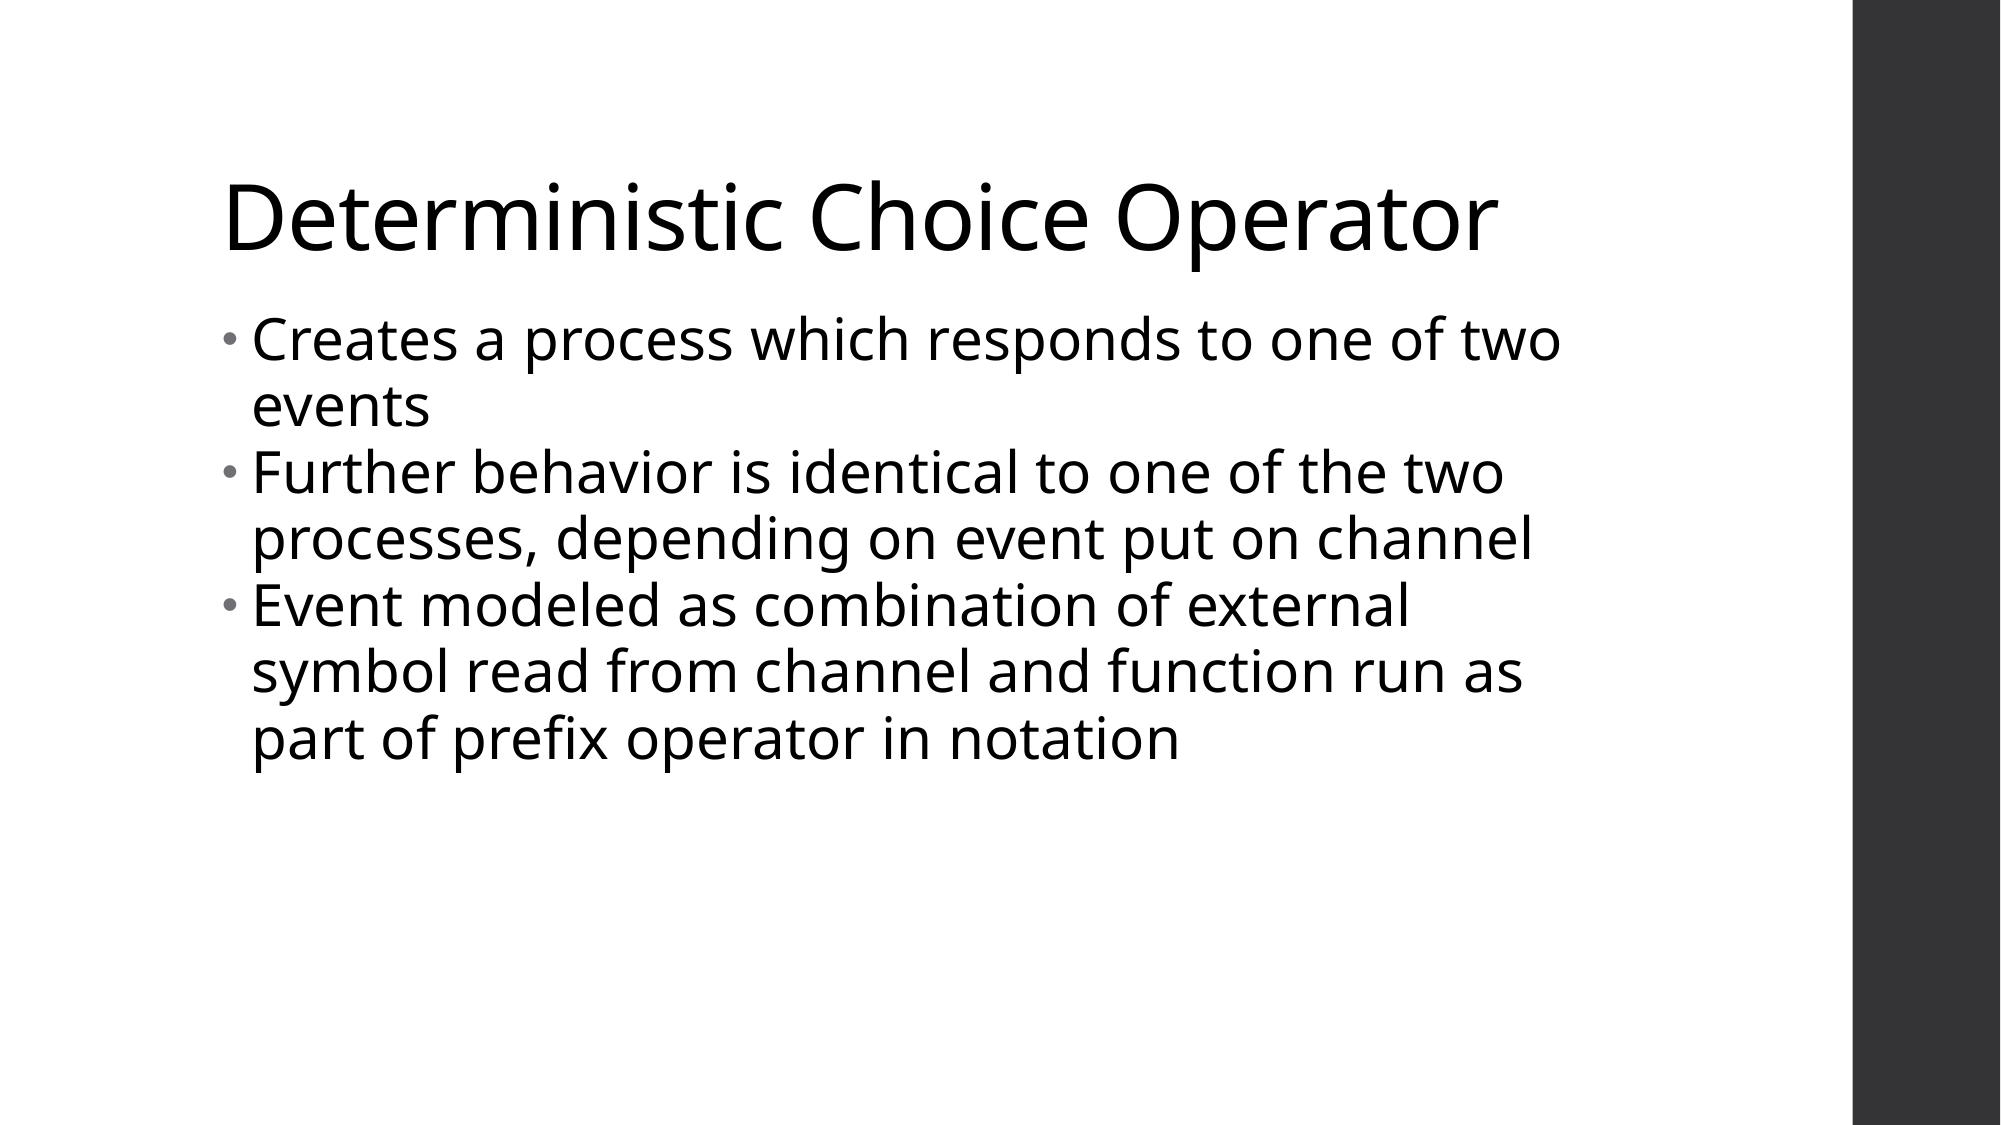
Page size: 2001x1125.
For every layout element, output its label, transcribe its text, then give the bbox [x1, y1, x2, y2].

text_box Creates a process which responds to one of two events Further behavior is identical to one of the two processes, depending on event put on channel Event modeled as combination of external symbol read from channel and function run as part of prefix operator in notation [206, 299, 1617, 1014]
text_box Deterministic Choice Operator [206, 60, 1797, 278]
